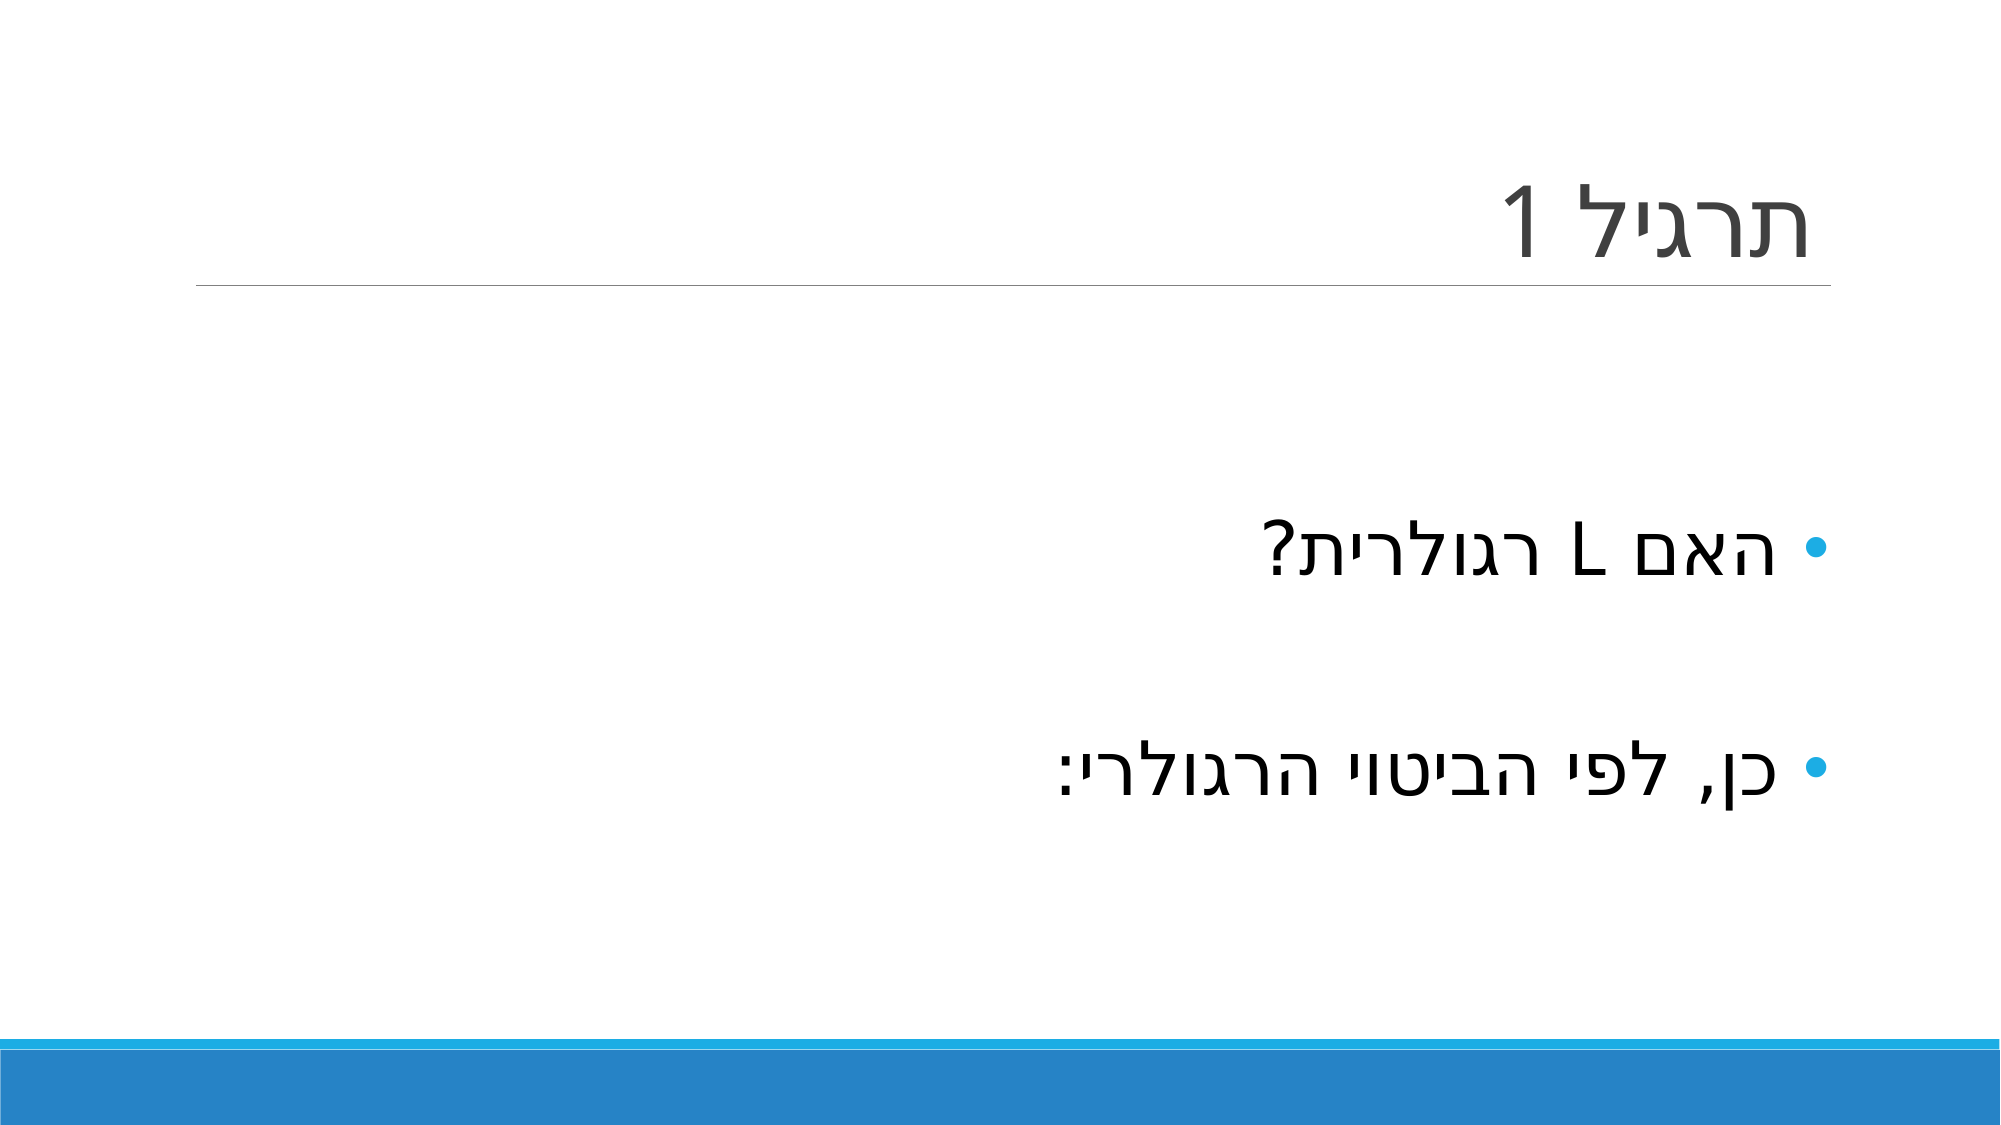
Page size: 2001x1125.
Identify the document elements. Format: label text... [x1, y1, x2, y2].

title תרגיל 1 [180, 47, 1830, 285]
